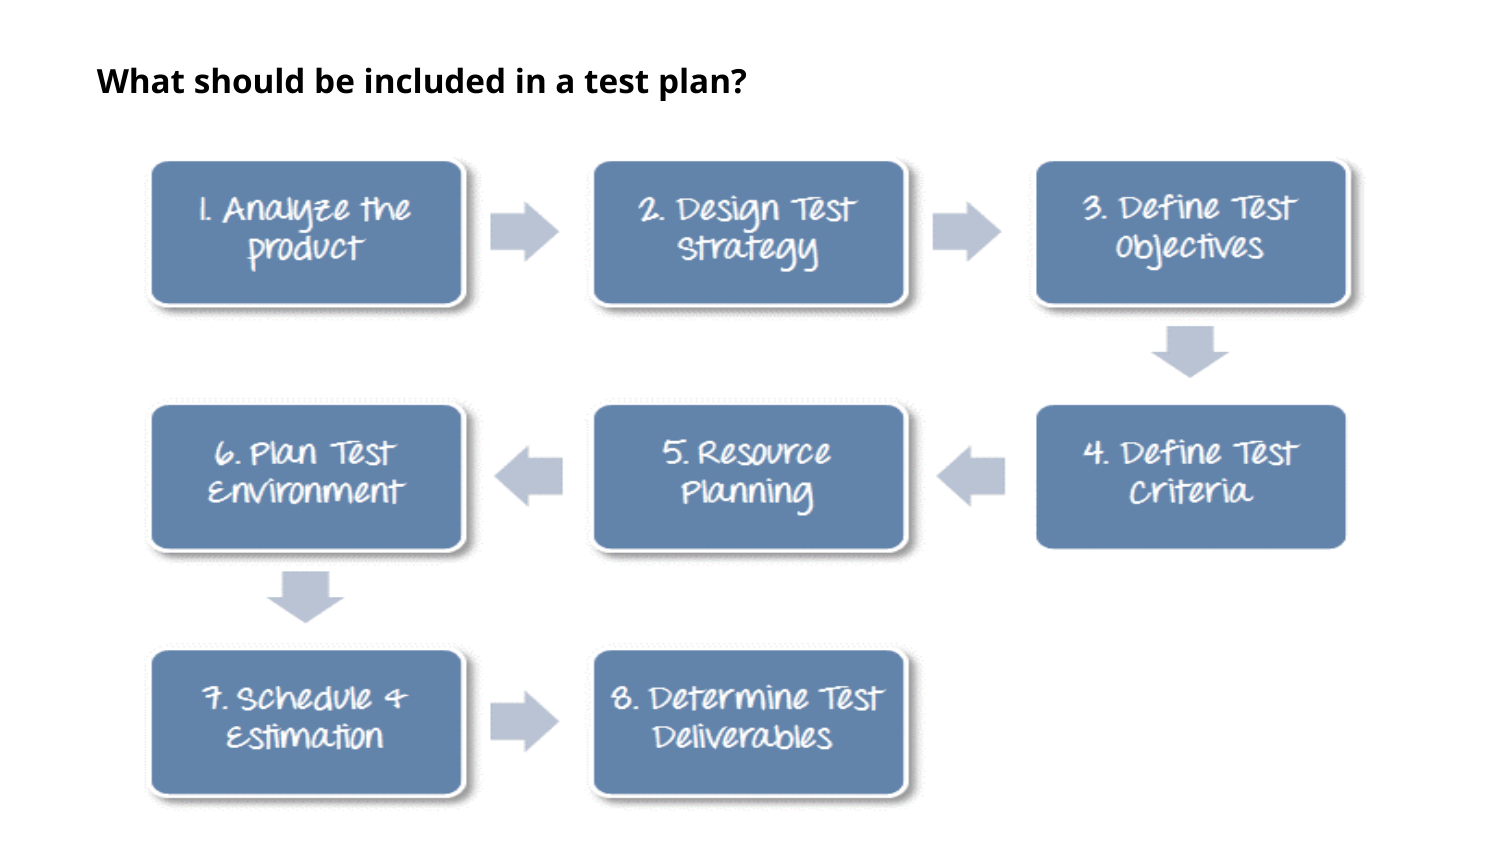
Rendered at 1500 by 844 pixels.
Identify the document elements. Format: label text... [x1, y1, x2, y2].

list What should be included in a test plan? [81, 42, 1345, 118]
picture [130, 136, 1370, 814]
